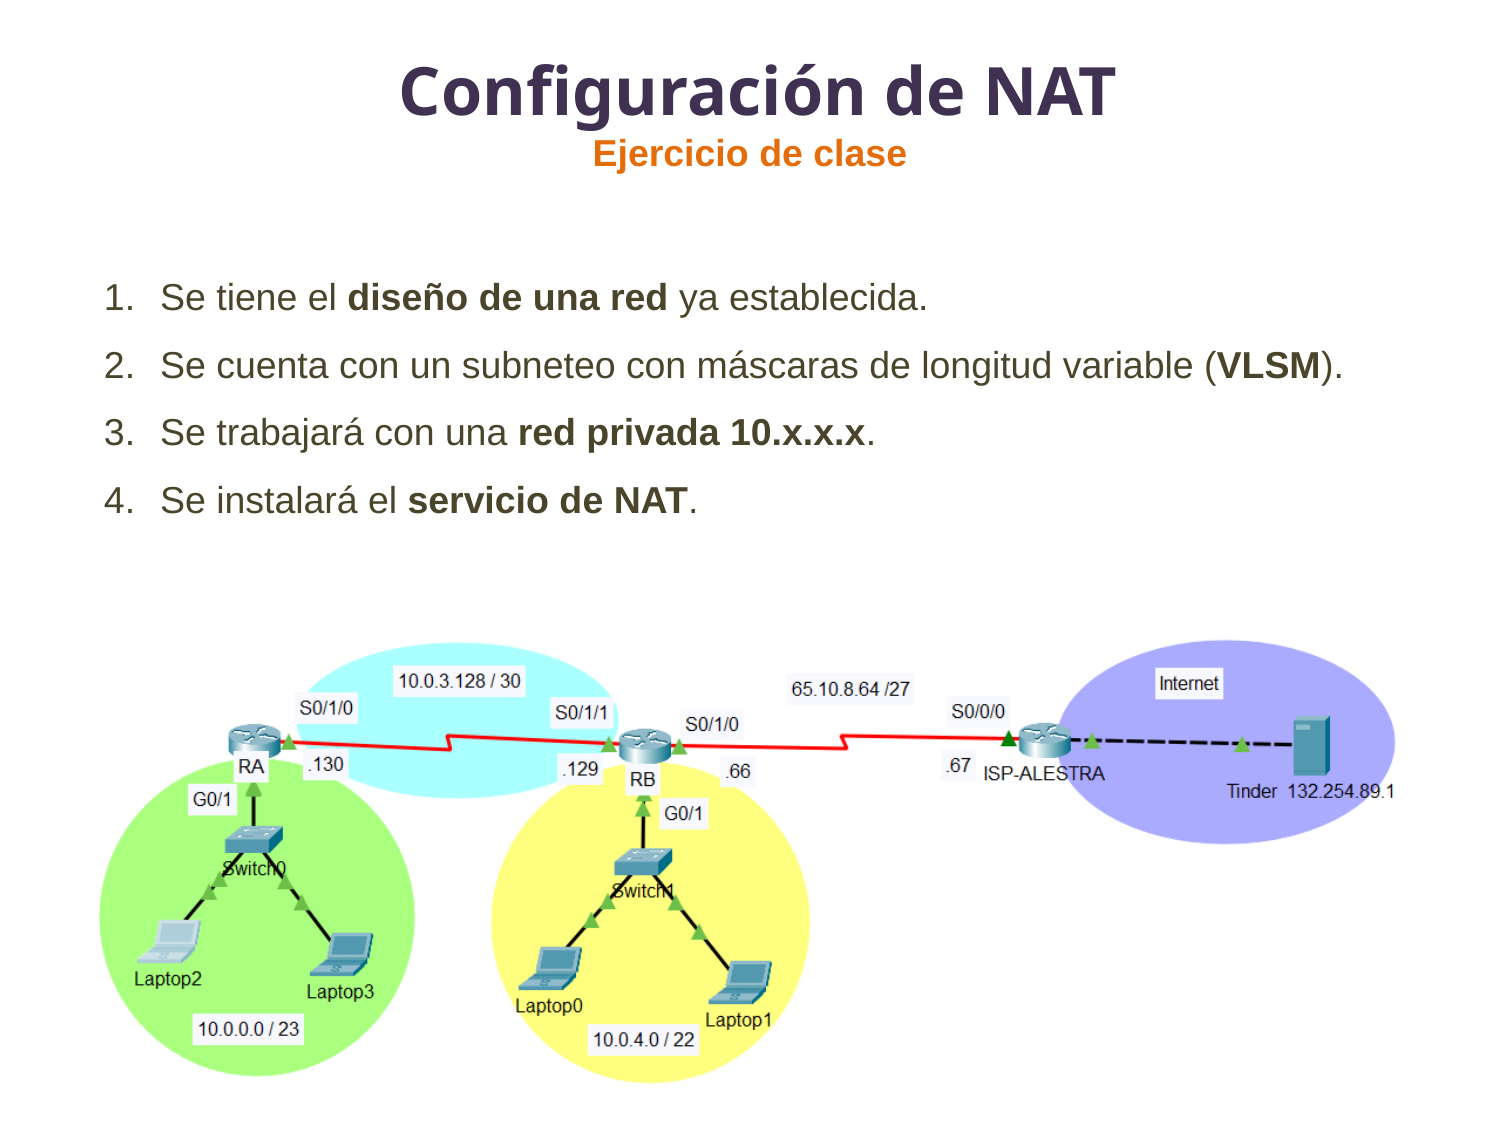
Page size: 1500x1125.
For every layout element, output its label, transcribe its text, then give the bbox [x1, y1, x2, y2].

text_box Se tiene el diseño de una red ya establecida. Se cuenta con un subneteo con máscaras de longitud variable (VLSM). Se trabajará con una red privada 10.x.x.x. Se instalará el servicio de NAT. [89, 243, 1445, 529]
picture [86, 634, 1404, 1092]
text_box Configuración de NAT Ejercicio de clase [29, 19, 1471, 204]
